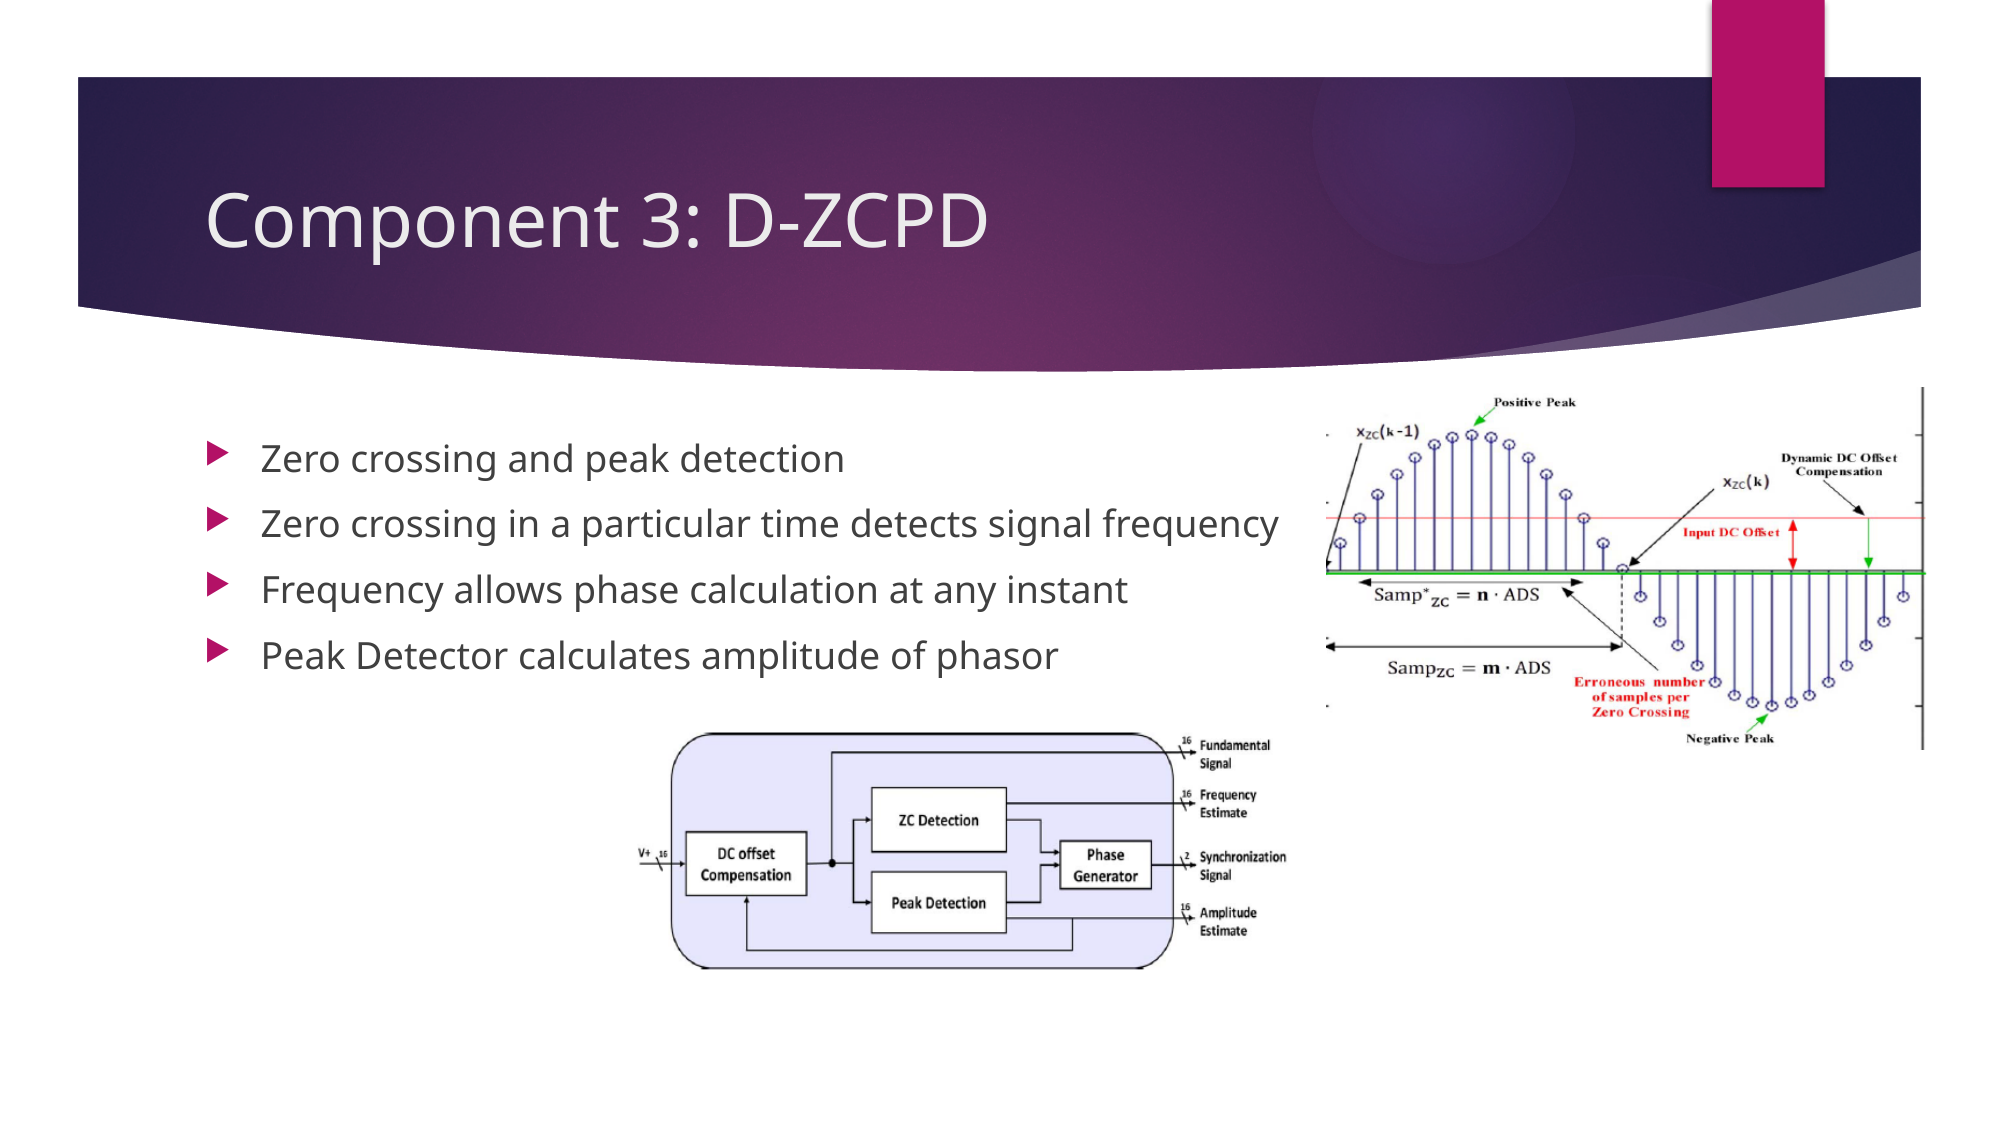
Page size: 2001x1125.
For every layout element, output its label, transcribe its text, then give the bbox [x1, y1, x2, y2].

picture [1326, 387, 1927, 751]
picture [628, 721, 1297, 988]
list Zero crossing and peak detection Zero crossing in a particular time detects signal frequency Frequency allows phase calculation at any instant Peak Detector calculates amplitude of phasor [189, 427, 1638, 988]
title Component 3: D-ZCPD [189, 159, 1627, 276]
